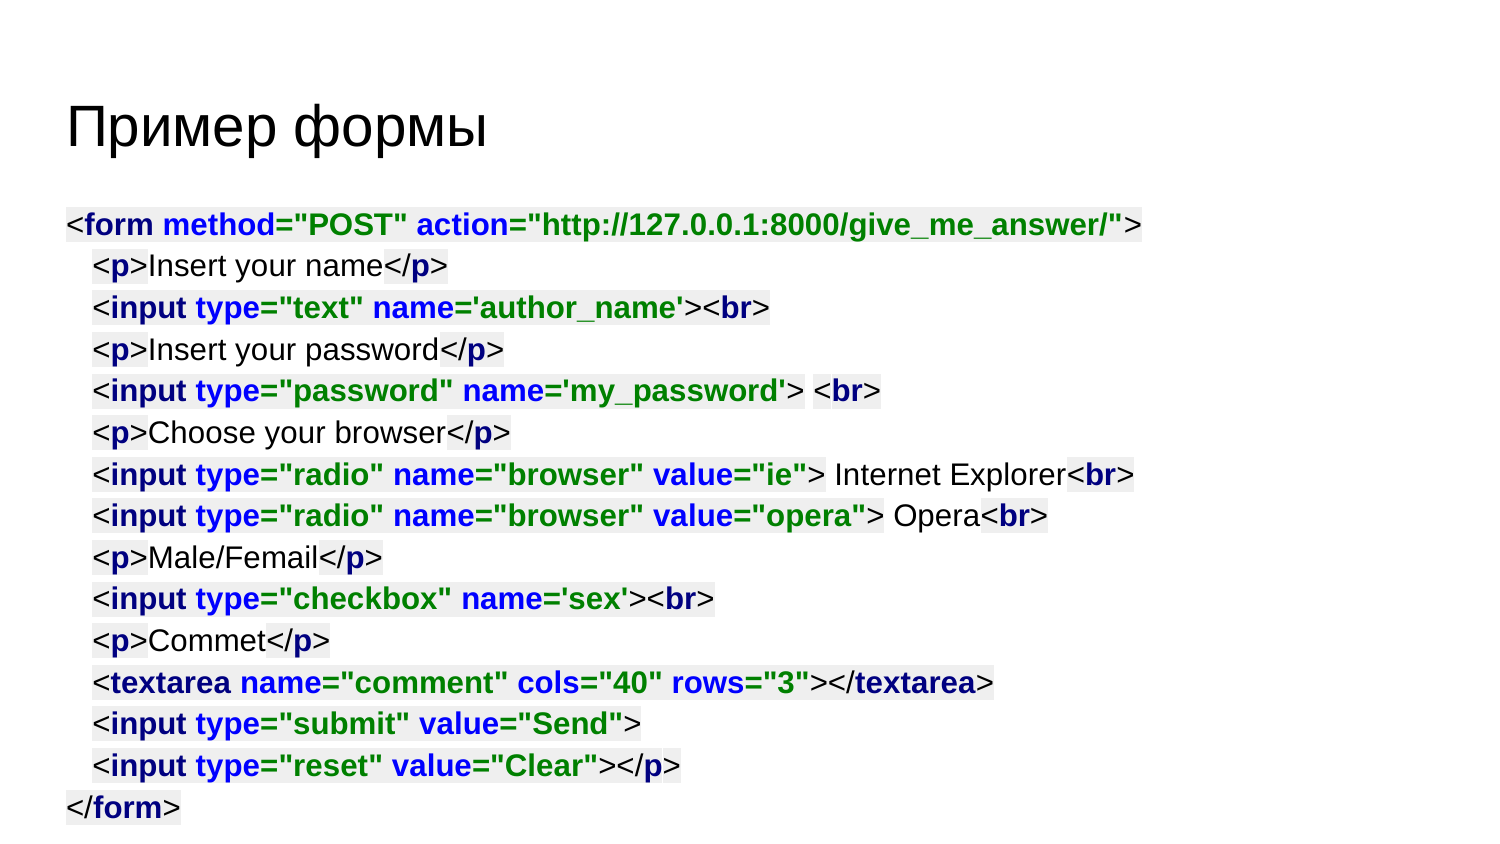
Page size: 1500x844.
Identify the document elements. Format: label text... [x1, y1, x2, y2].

title Пример формы [51, 72, 1449, 167]
list <form method="POST" action="http://127.0.0.1:8000/give_me_answer/"> <p>Insert your name</p> <input type="text" name='author_name'><br> <p>Insert your password</p> <input type="password" name='my_password'> <br> <p>Choose your browser</p> <input type="radio" name="browser" value="ie"> Internet Explorer<br> <input type="radio" name="browser" value="opera"> Opera<br> <p>Male/Femail</p> <input type="checkbox" name='sex'><br> <p>Commet</p> <textarea name="comment" cols="40" rows="3"></textarea> <input type="submit" value="Send"> <input type="reset" value="Clear"></p> </form> [51, 189, 1449, 750]
